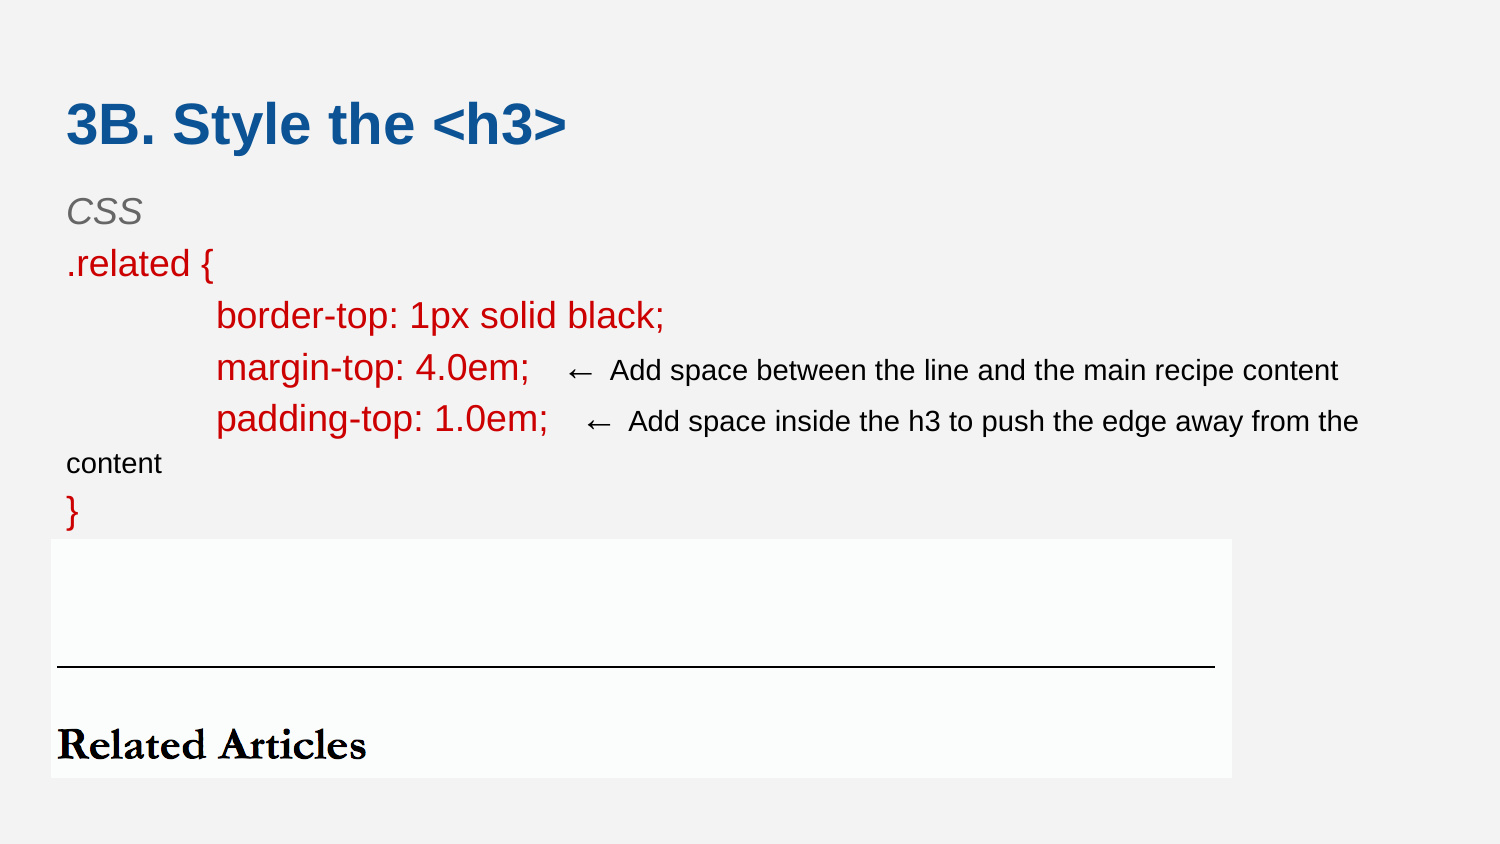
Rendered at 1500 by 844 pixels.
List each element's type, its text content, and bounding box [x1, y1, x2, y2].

picture [50, 539, 1232, 778]
title 3B. Style the <h3> [51, 71, 1449, 165]
list CSS .related { border-top: 1px solid black; margin-top: 4.0em; ← Add space between the line and the main recipe content padding-top: 1.0em; ← Add space inside the h3 to push the edge away from the content } [51, 165, 1449, 824]
